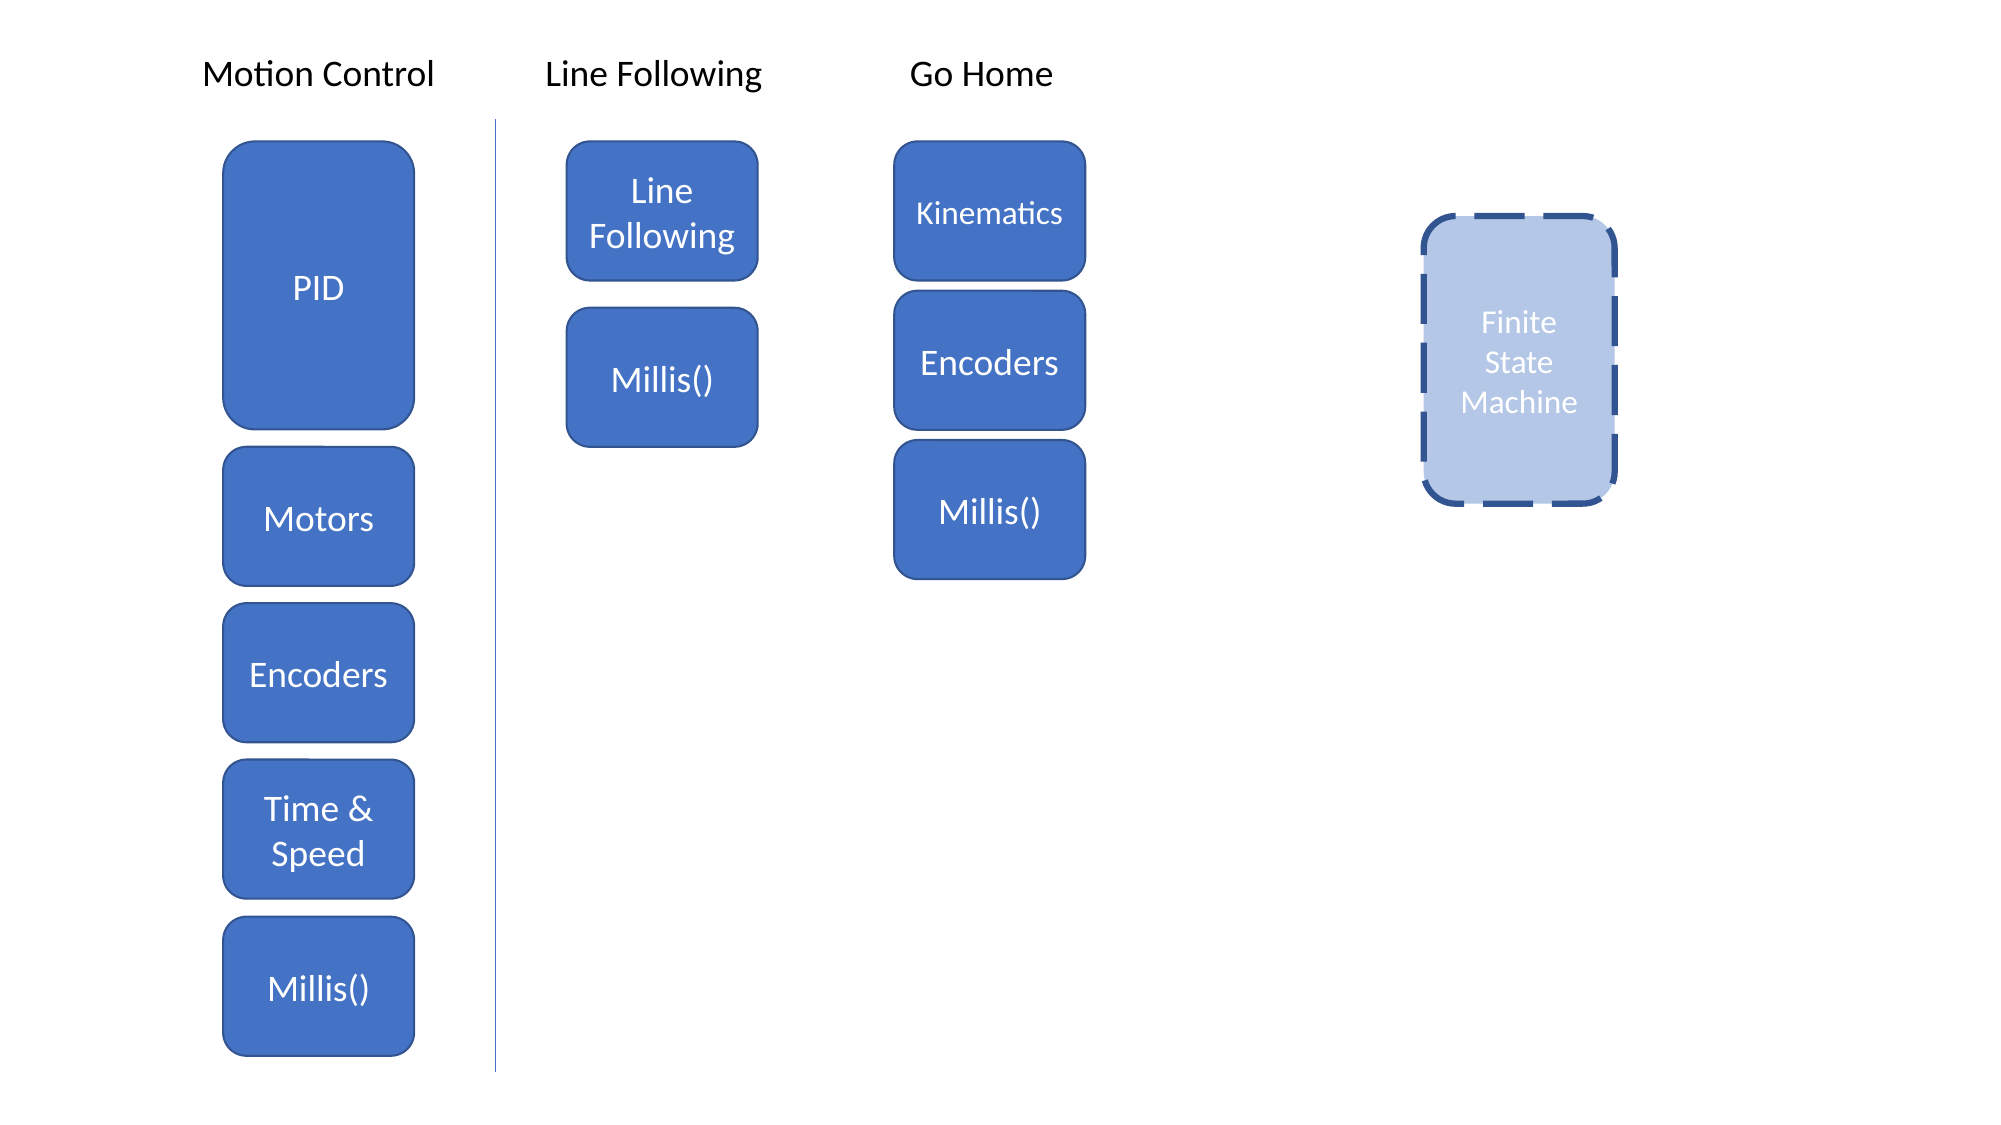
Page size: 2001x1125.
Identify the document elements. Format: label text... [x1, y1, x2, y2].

text_box Motion Control [187, 41, 451, 102]
text_box Millis() [565, 306, 759, 448]
text_box Time & Speed [222, 758, 416, 900]
text_box PID [222, 140, 416, 431]
text_box Millis() [222, 915, 416, 1057]
text_box Millis() [893, 438, 1087, 581]
text_box Encoders [222, 602, 416, 744]
text_box Go Home [895, 41, 1069, 102]
text_box Motors [222, 445, 416, 587]
text_box Kinematics [893, 140, 1087, 282]
text_box Encoders [893, 289, 1087, 431]
text_box Finite State Machine [1422, 214, 1616, 505]
text_box Line Following [530, 41, 778, 102]
text_box Line Following [565, 140, 759, 282]
